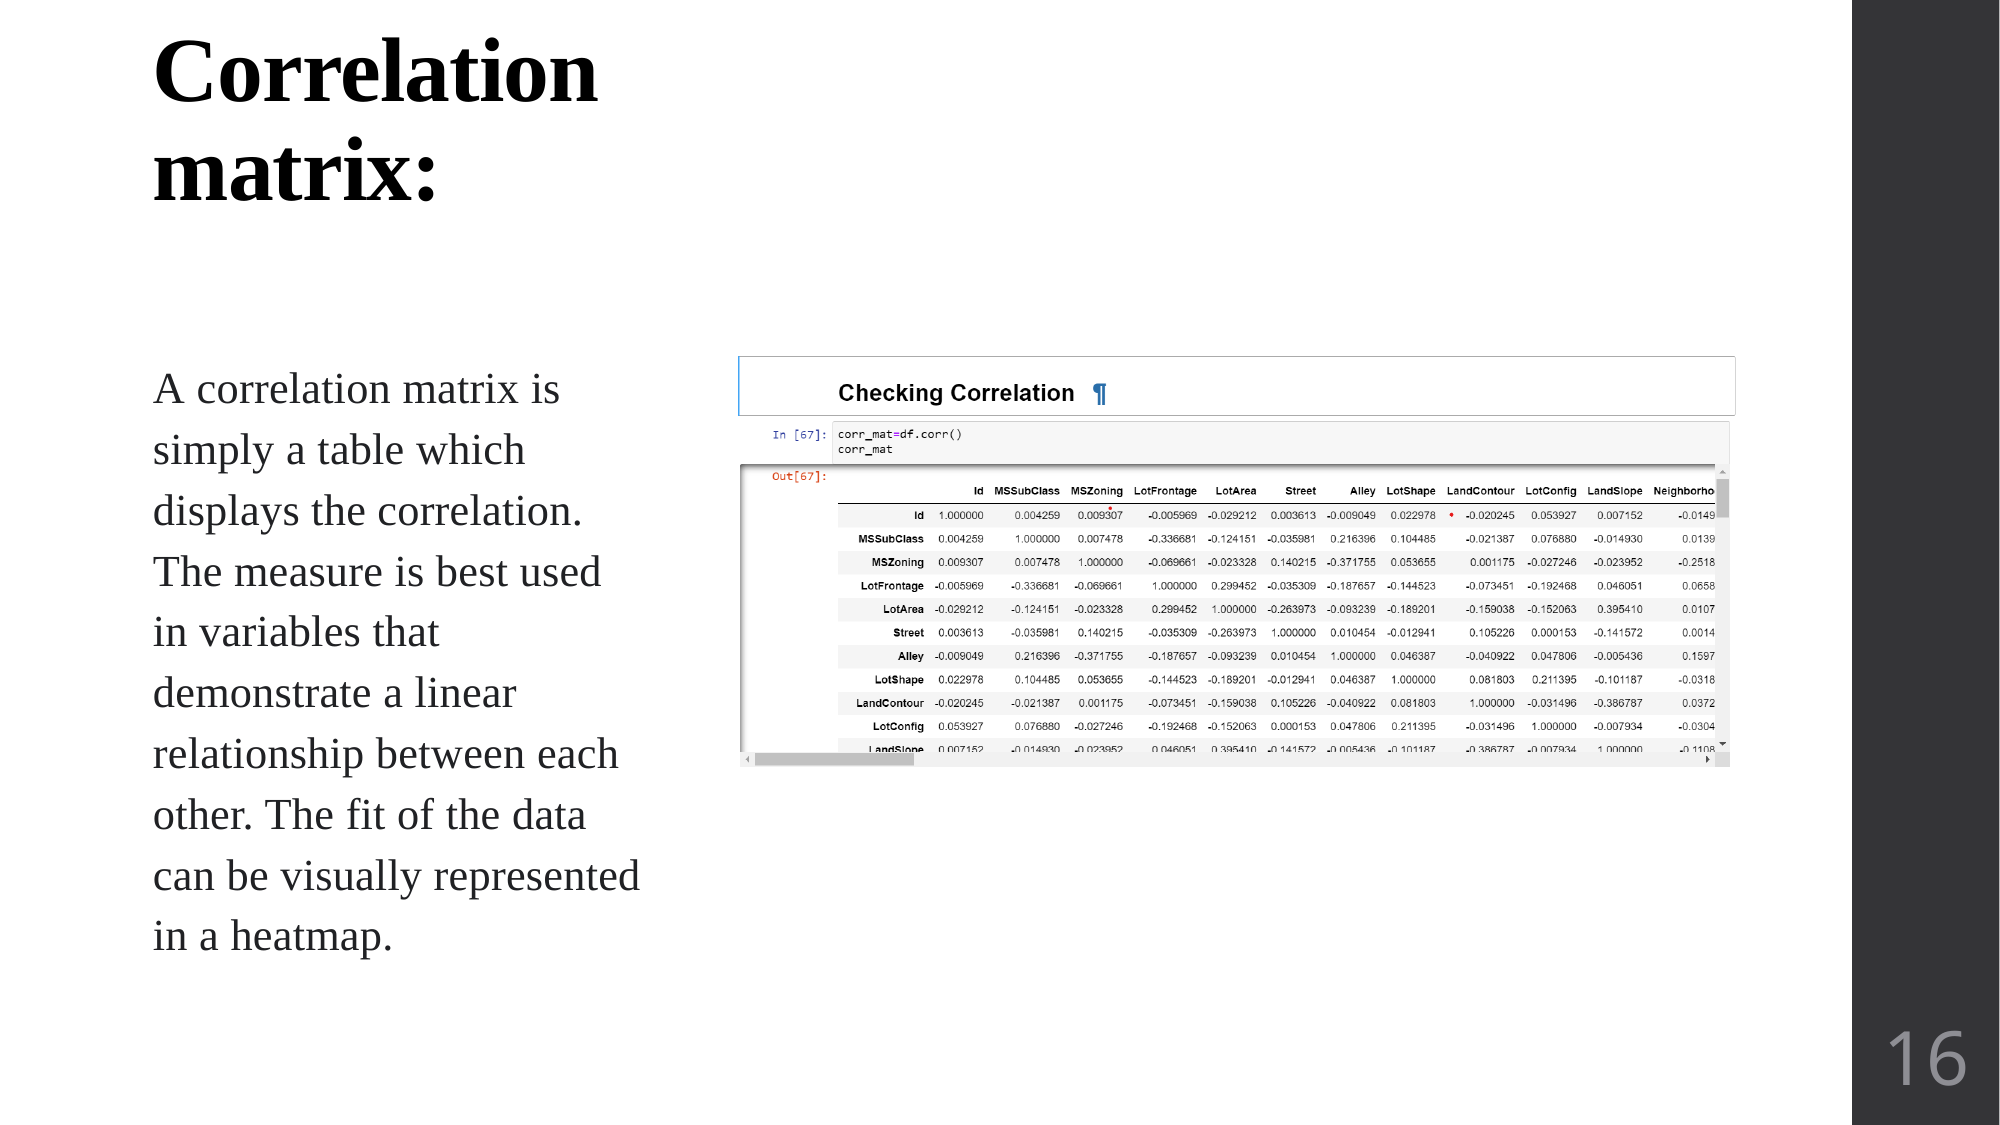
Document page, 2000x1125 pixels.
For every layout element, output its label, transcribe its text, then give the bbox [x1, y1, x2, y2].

slide_number 16 [1852, 1012, 2000, 1110]
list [738, 355, 1736, 769]
title Correlation matrix: [137, 17, 783, 338]
list A correlation matrix is simply a table which displays the correlation. The measure is best used in variables that demonstrate a linear relationship between each other. The fit of the data can be visually represented in a heatmap. [137, 344, 663, 970]
